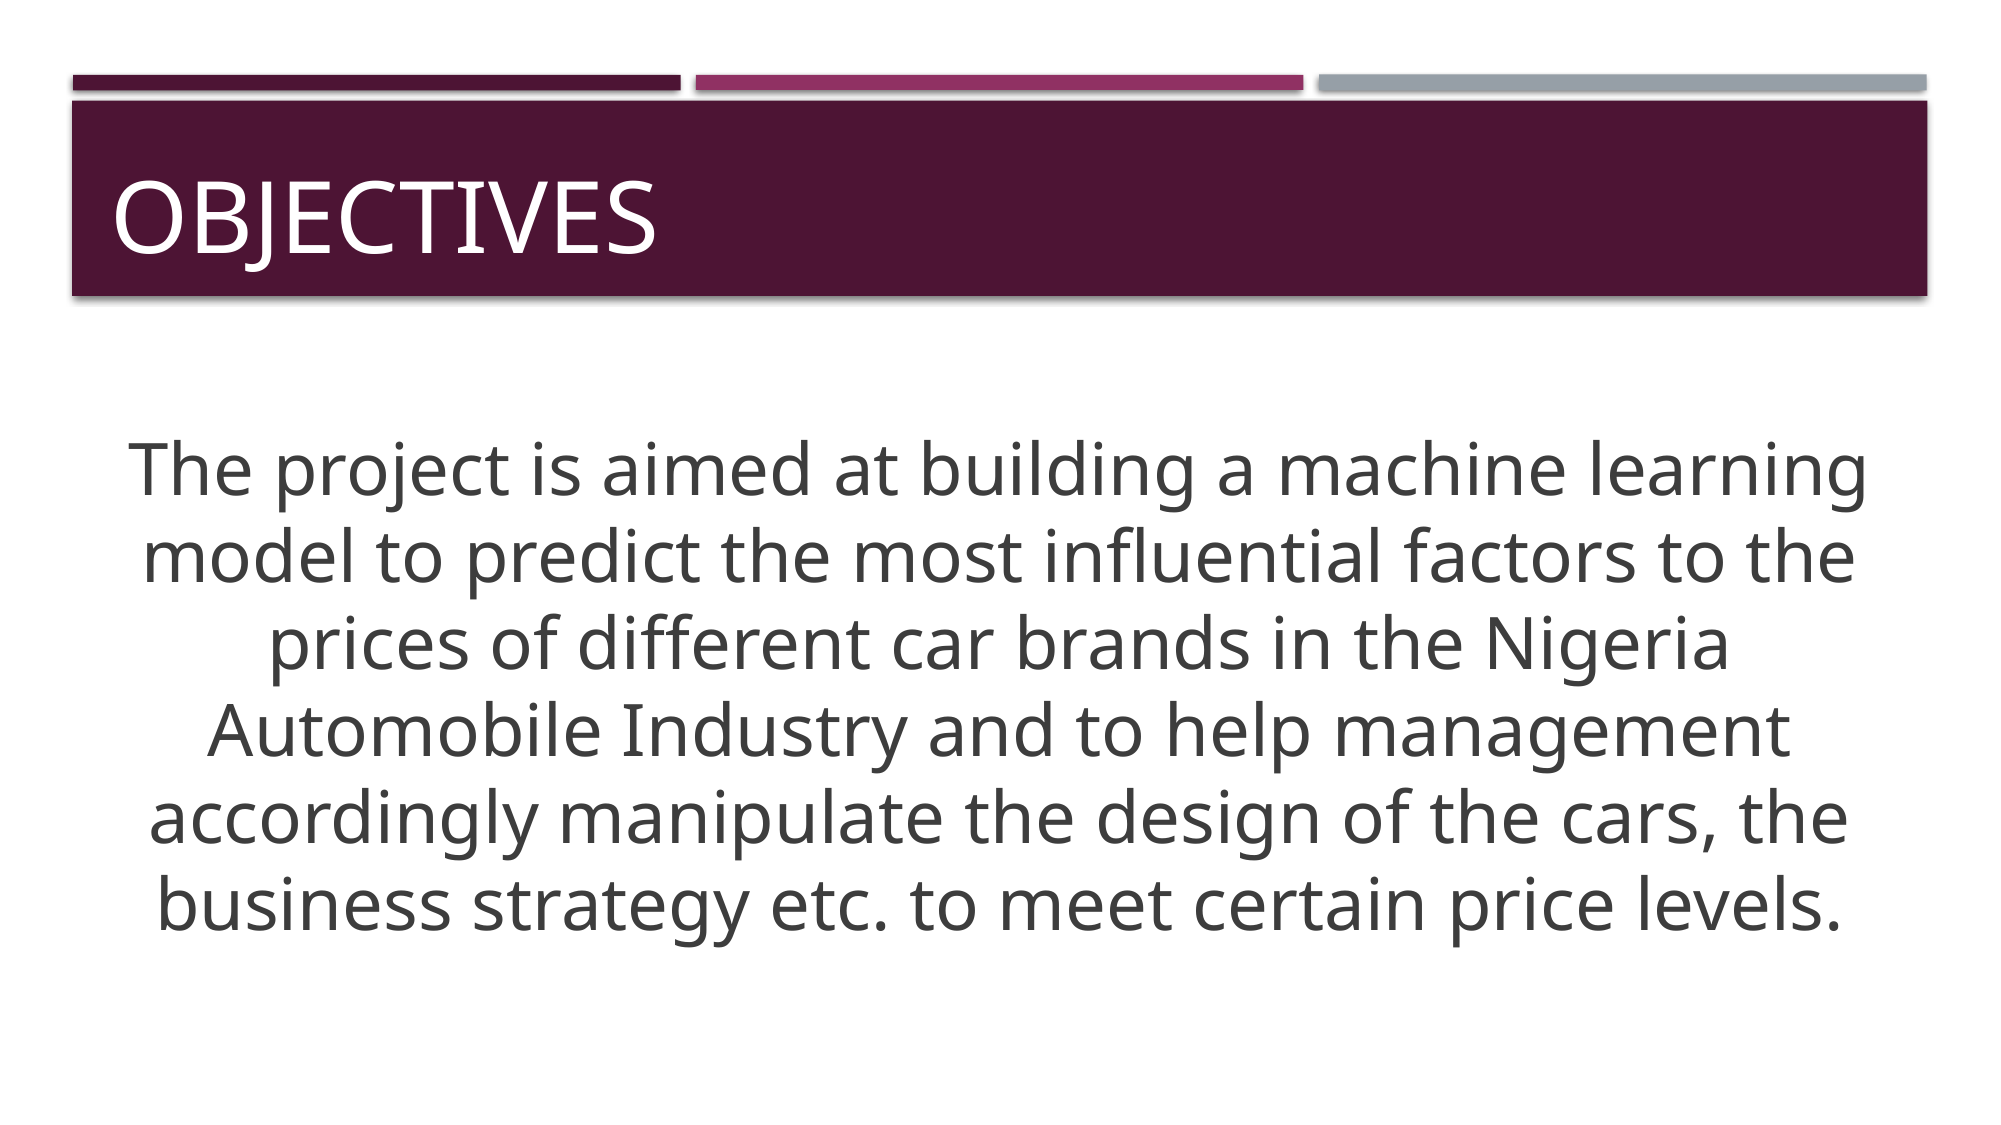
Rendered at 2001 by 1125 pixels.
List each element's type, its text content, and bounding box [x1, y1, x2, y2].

title Objectives [95, 115, 1905, 282]
list The project is aimed at building a machine learning model to predict the most influential factors to the prices of different car brands in the Nigeria Automobile Industry and to help management accordingly manipulate the design of the cars, the business strategy etc. to meet certain price levels. [95, 382, 1905, 986]
